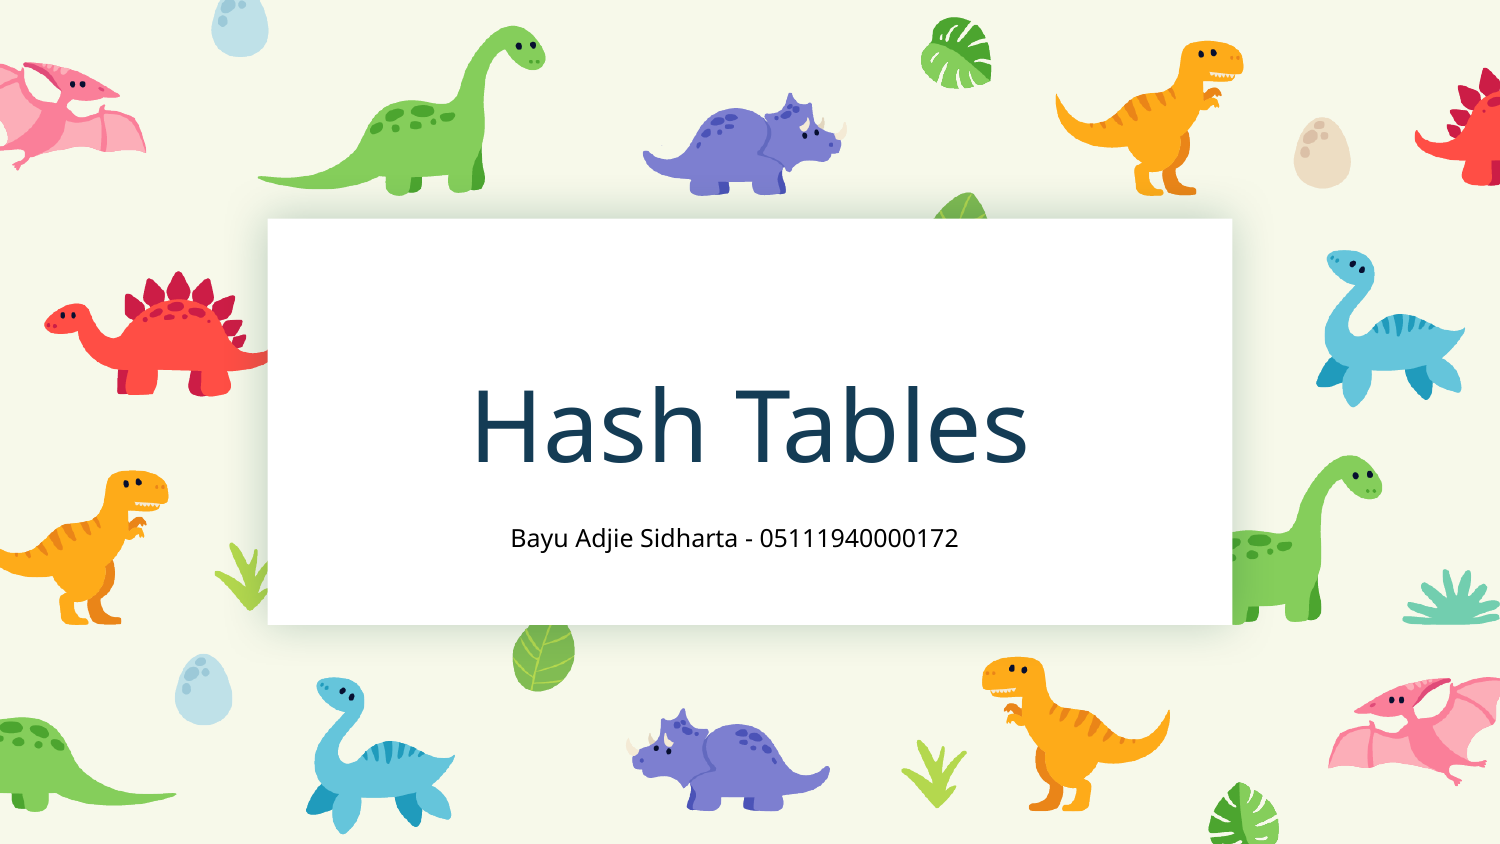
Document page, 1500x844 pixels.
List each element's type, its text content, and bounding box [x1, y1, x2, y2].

title Hash Tables [300, 245, 1200, 615]
text_box Bayu Adjie Sidharta - 05111940000172 [452, 515, 1018, 561]
picture [0, 0, 1500, 844]
